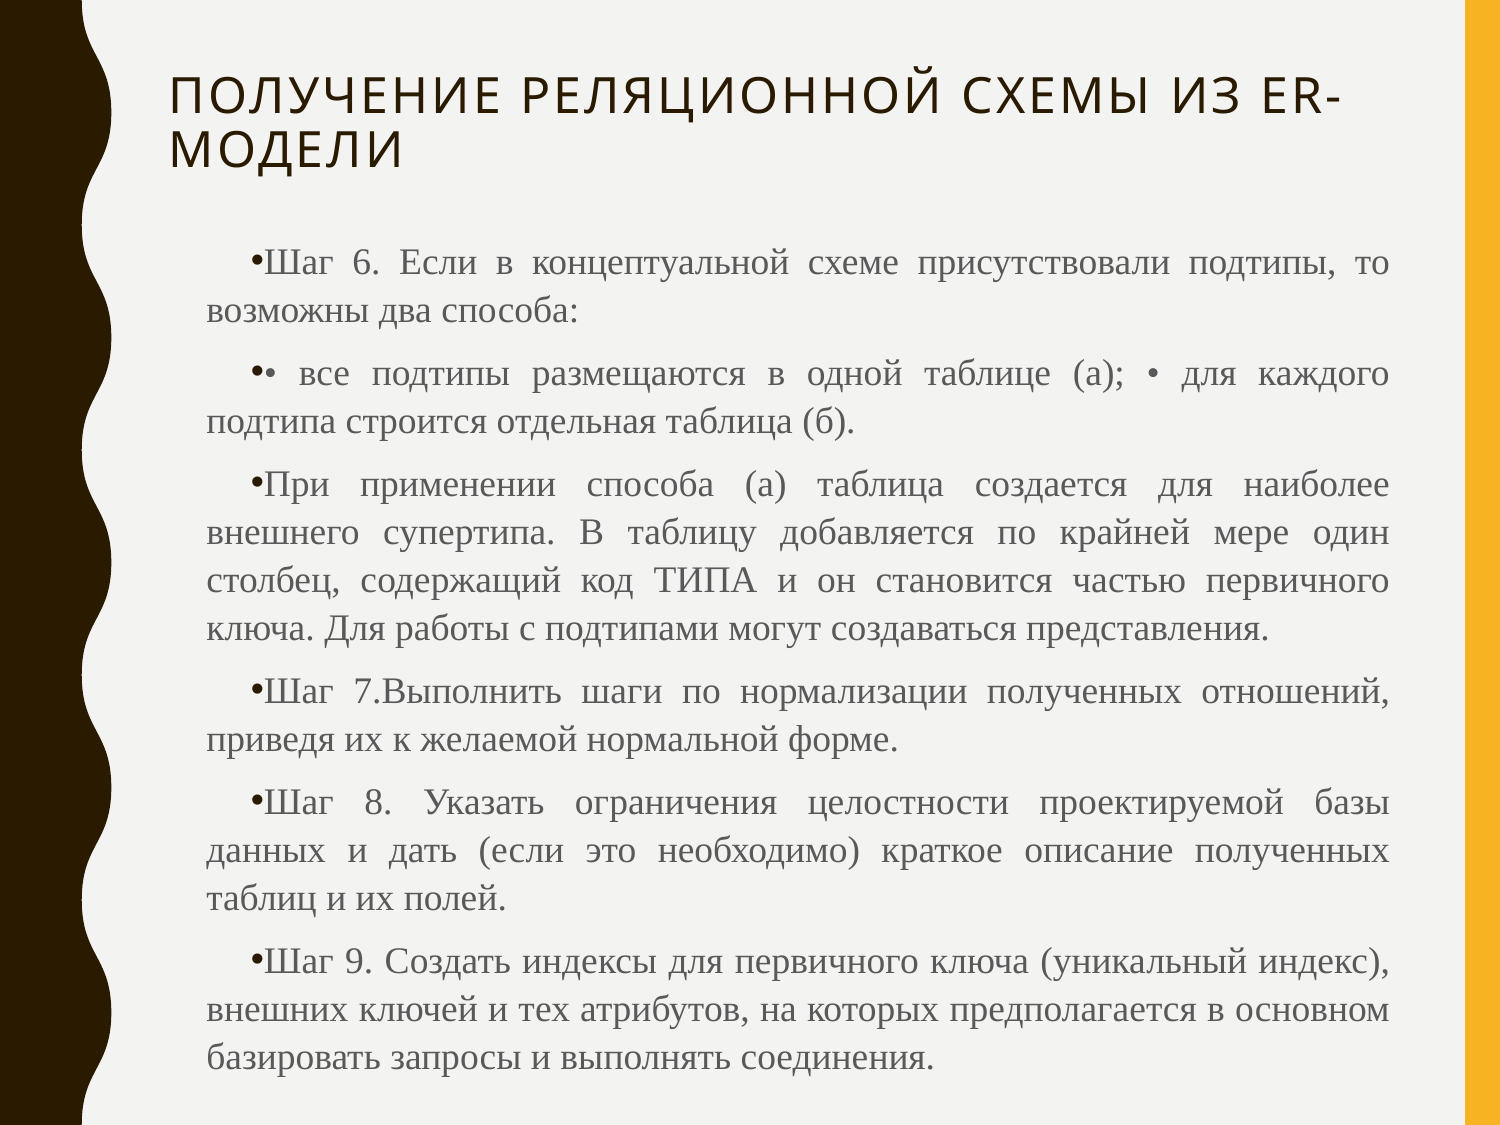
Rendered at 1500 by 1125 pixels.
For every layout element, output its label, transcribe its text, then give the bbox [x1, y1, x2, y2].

title Получение реляционной схемы из ER-модели [154, 62, 1407, 193]
list Шаг 6. Если в концептуальной схеме присутствовали подтипы, то возможны два способа: • все подтипы размещаются в одной таблице (а); • для каждого подтипа строится отдельная таблица (б). При применении способа (а) таблица создается для наиболее внешнего супертипа. В таблицу добавляется по крайней мере один столбец, содержащий код ТИПА и он становится частью первичного ключа. Для работы с подтипами могут создаваться представления. Шаг 7.Выполнить шаги по нормализации полученных отношений, приведя их к желаемой нормальной форме. Шаг 8. Указать ограничения целостности проектируемой базы данных и дать (если это необходимо) краткое описание полученных таблиц и их полей. Шаг 9. Создать индексы для первичного ключа (уникальный индекс), внешних ключей и тех атрибутов, на которых предполагается в основном базировать запросы и выполнять соединения. [154, 226, 1407, 1125]
